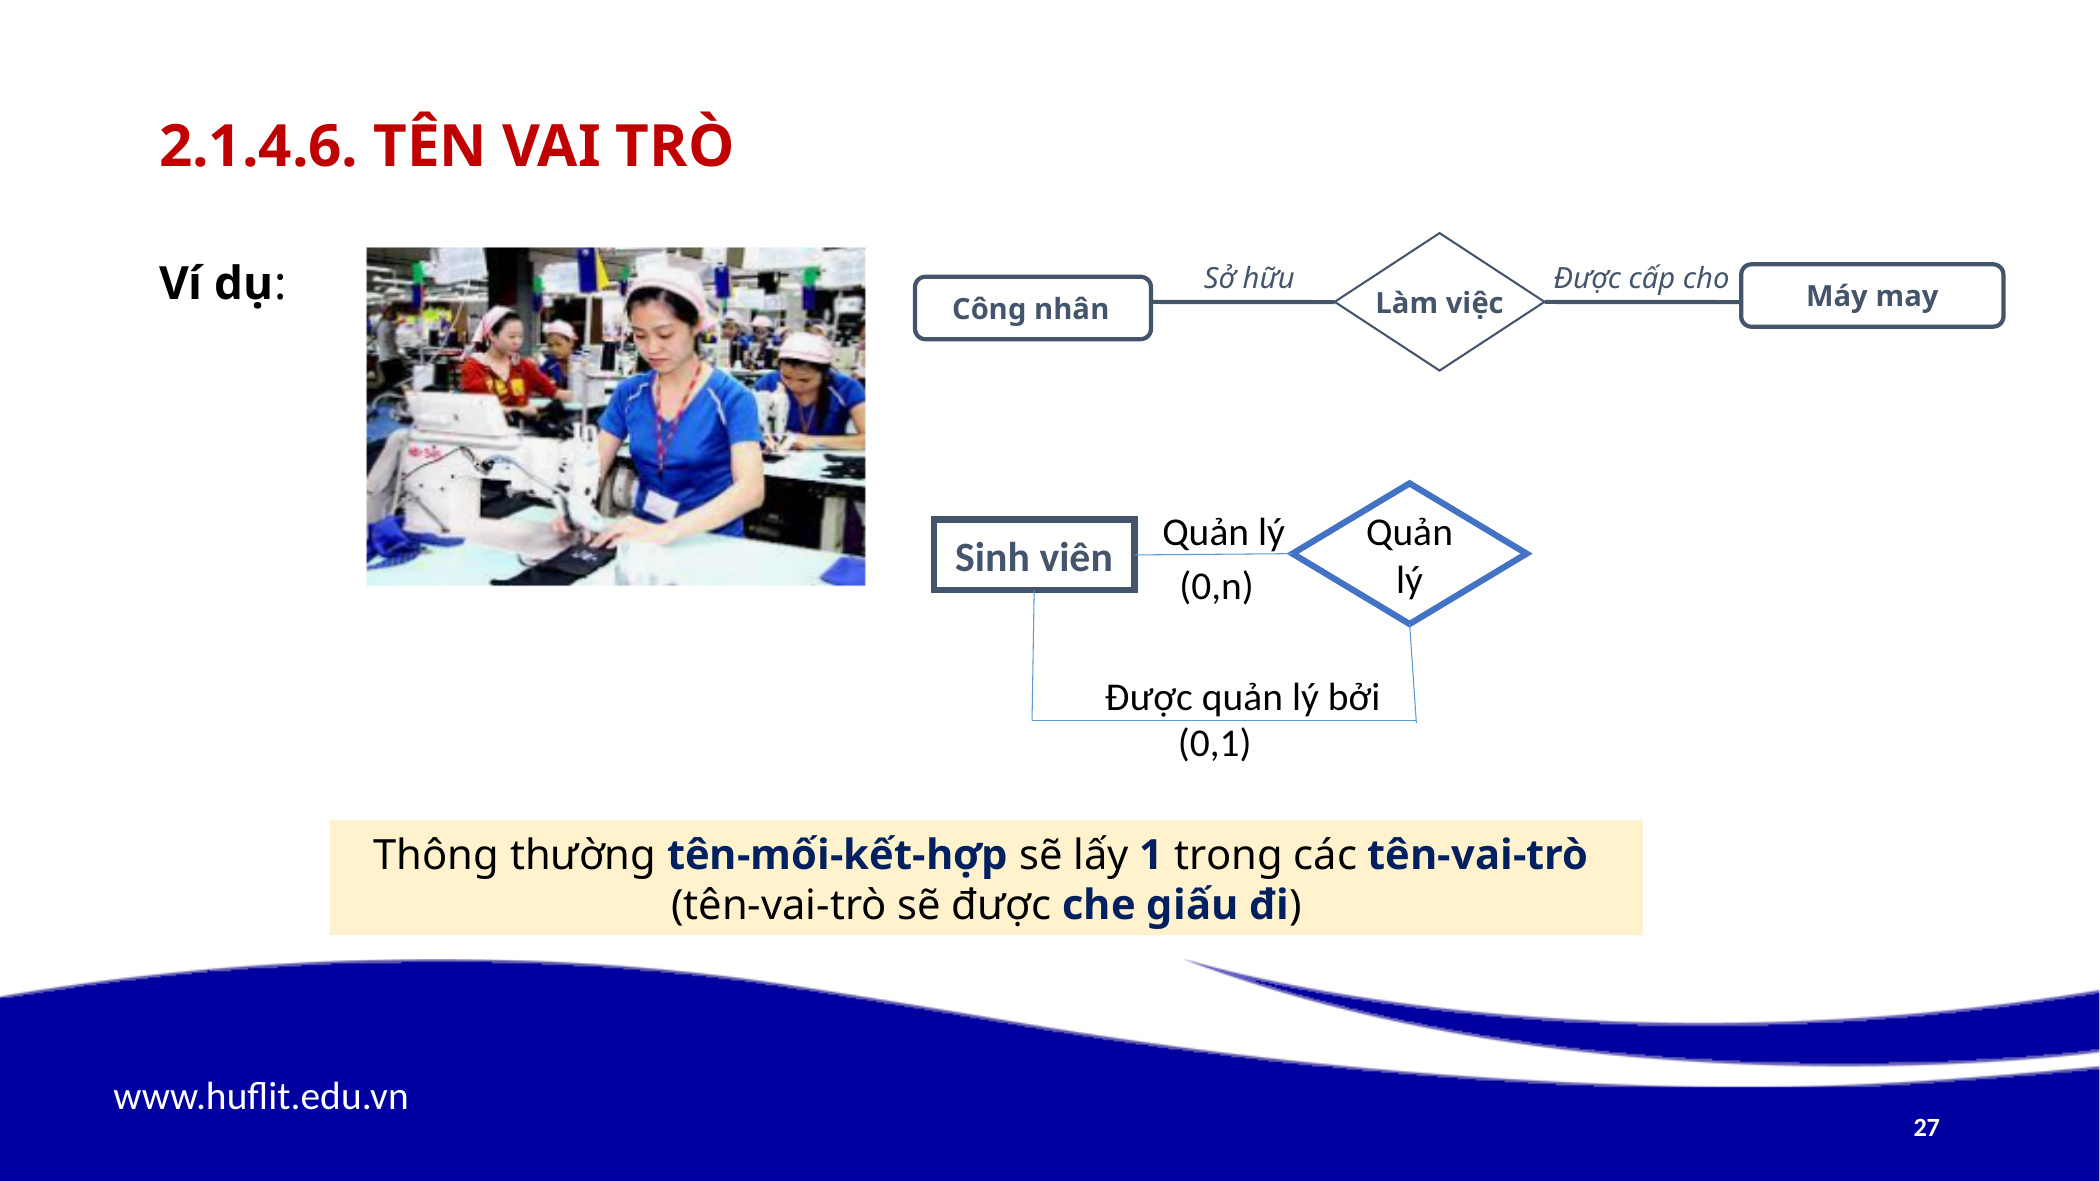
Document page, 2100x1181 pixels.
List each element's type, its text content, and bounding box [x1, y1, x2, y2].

list Ví dụ: [144, 246, 1956, 836]
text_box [933, 483, 1527, 773]
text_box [914, 233, 2004, 371]
text_box Thông thường tên-mối-kết-hợp sẽ lấy 1 trong các tên-vai-trò (tên-vai-trò sẽ được che giấu đi) [330, 820, 1643, 936]
title 2.1.4.6. Tên vai trò [144, 62, 1956, 234]
picture [0, 959, 2100, 1181]
slide_number 27 [1482, 1094, 1956, 1158]
picture [363, 246, 870, 588]
